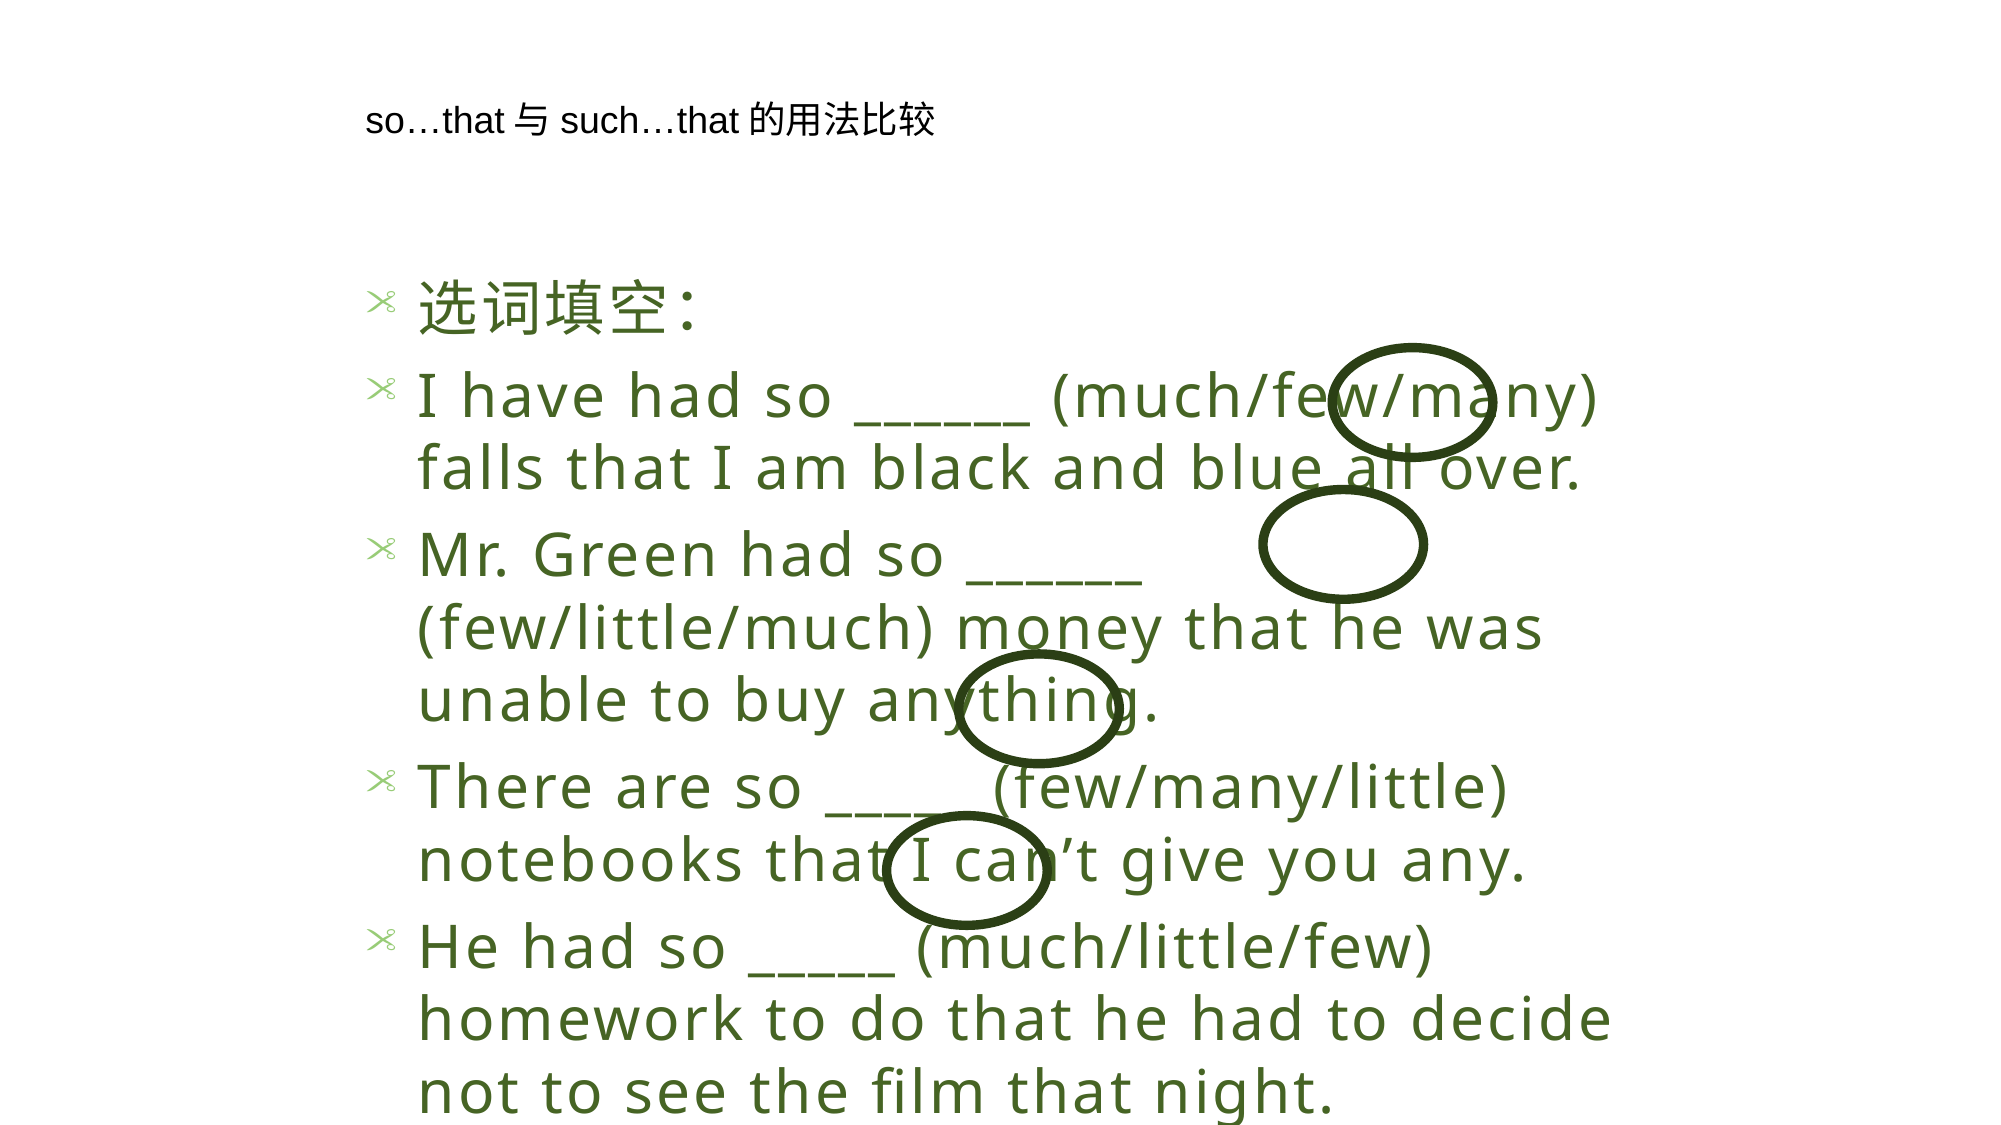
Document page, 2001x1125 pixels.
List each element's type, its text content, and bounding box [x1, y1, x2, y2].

title so…that与such…that的用法比较 [350, 37, 1688, 200]
list 选词填空： I have had so ______ (much/few/many) falls that I am black and blue all over. Mr. Green had so ______ (few/little/much) money that he was unable to buy anything. There are so _____ (few/many/little) notebooks that I can’t give you any. He had so _____ (much/little/few) homework to do that he had to decide not to see the film that night. [350, 262, 1688, 1000]
text_box [1331, 346, 1494, 459]
text_box [957, 652, 1121, 765]
text_box [1261, 488, 1425, 601]
text_box [885, 814, 1049, 927]
